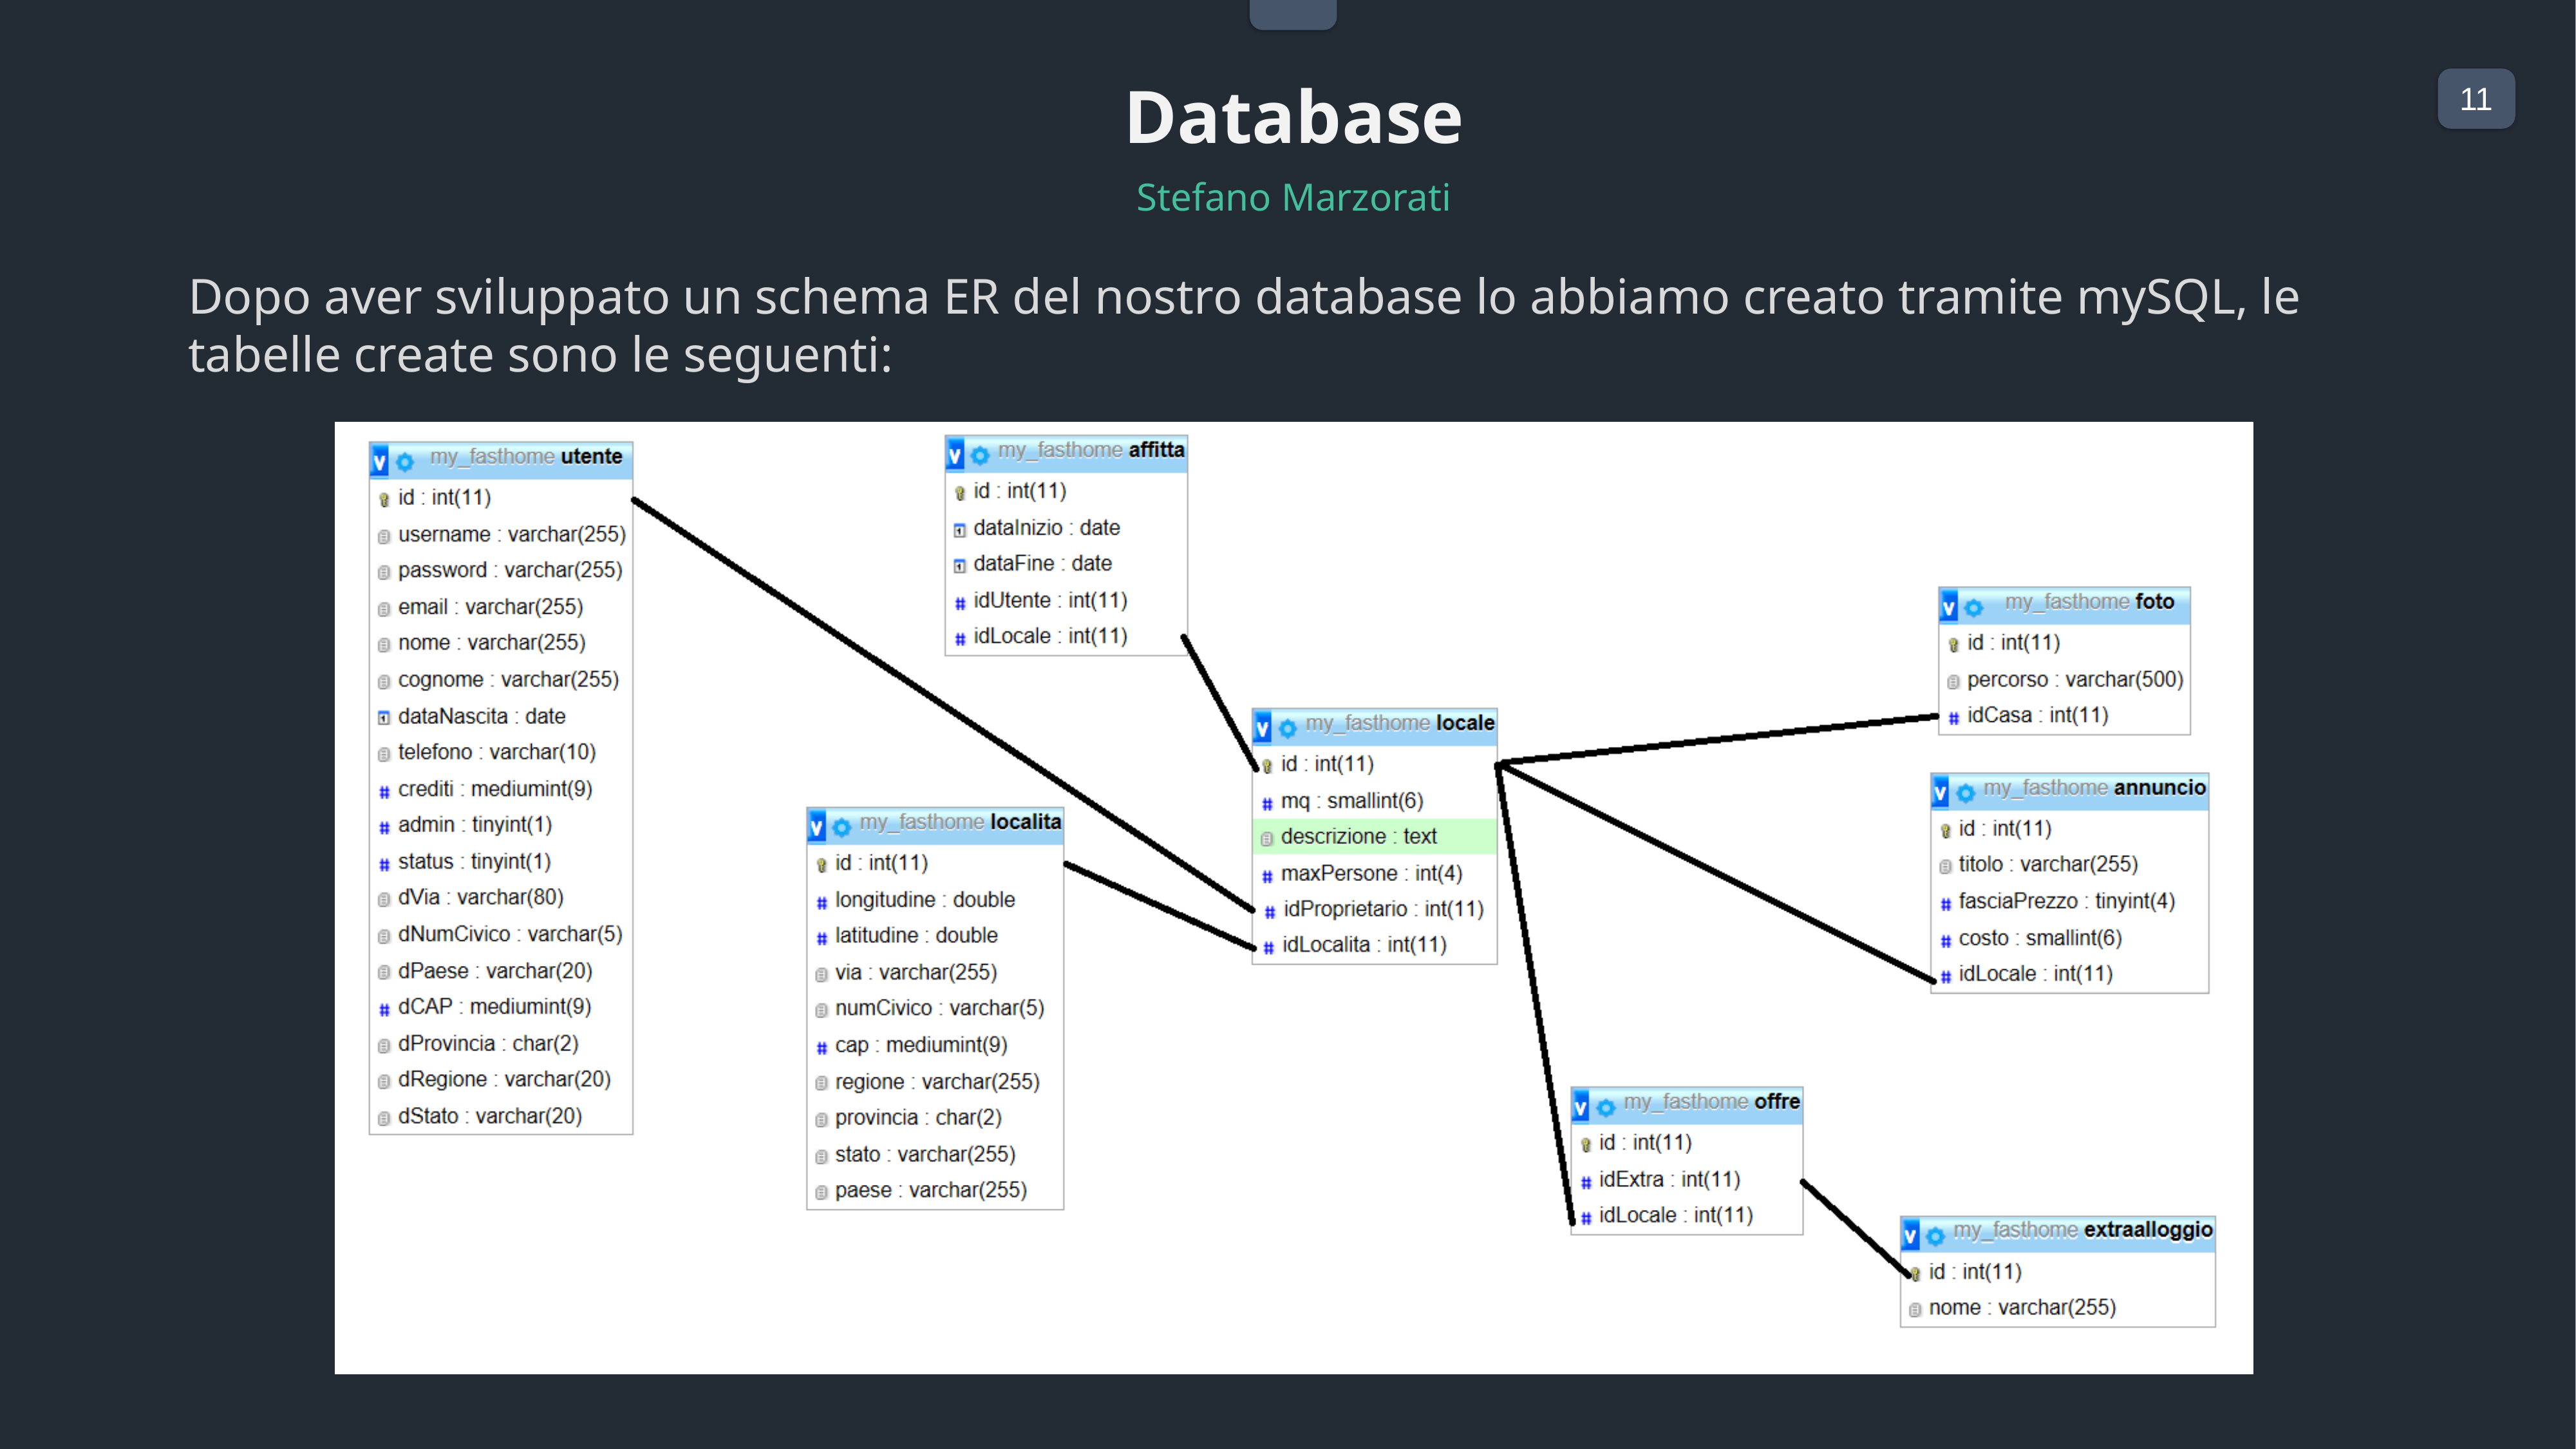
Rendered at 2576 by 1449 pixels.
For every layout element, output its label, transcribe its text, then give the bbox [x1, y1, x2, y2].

list Stefano Marzorati [162, 171, 2426, 220]
picture [335, 422, 2253, 1374]
list Database [162, 68, 2426, 160]
list Dopo aver sviluppato un schema ER del nostro database lo abbiamo creato tramite mySQL, le tabelle create sono le seguenti: [162, 252, 2426, 1303]
